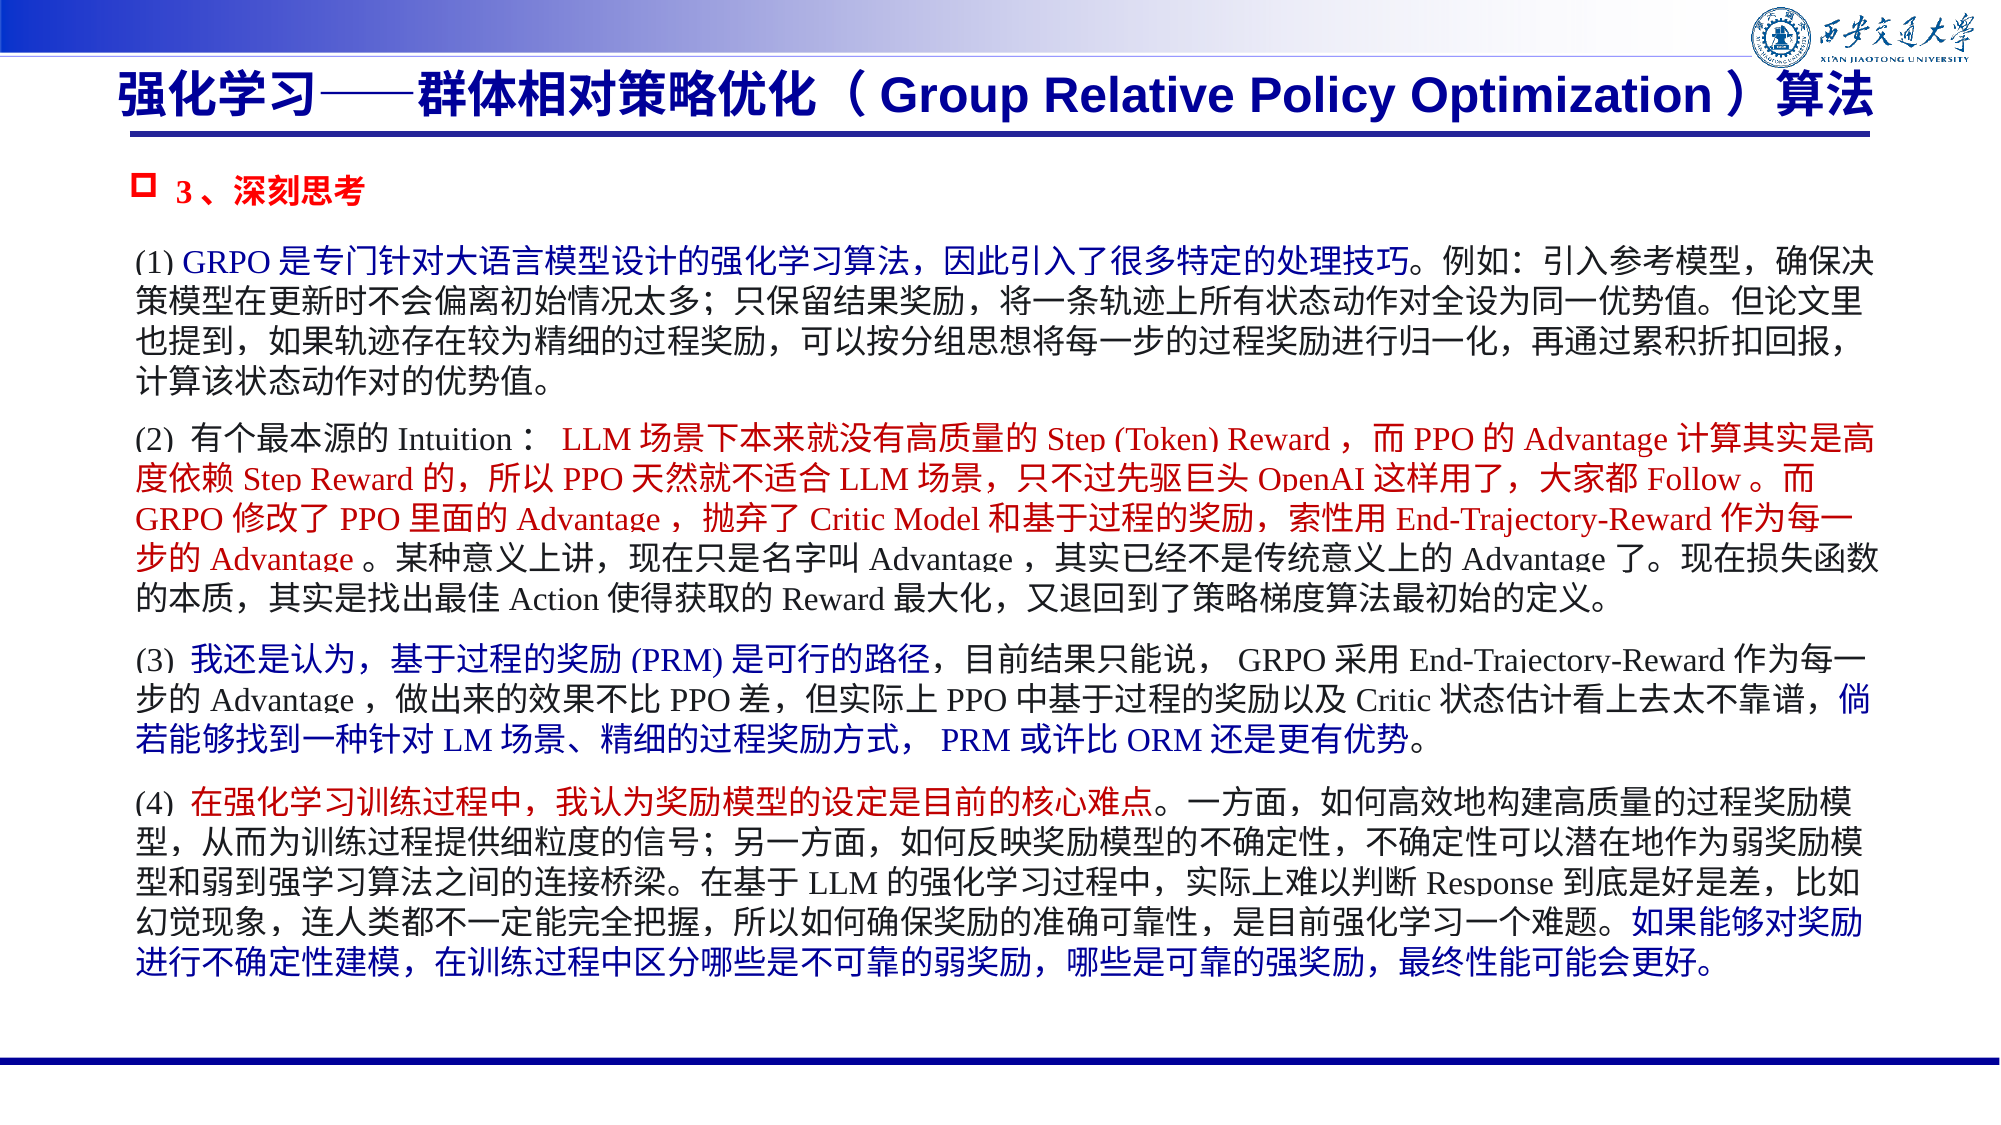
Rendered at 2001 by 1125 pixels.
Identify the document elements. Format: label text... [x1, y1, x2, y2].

text_box (3) 我还是认为，基于过程的奖励(PRM)是可行的路径，目前结果只能说，GRPO采用End-Trajectory-Reward作为每一步的Advantage，做出来的效果不比PPO差，但实际上PPO中基于过程的奖励以及Critic状态估计看上去太不靠谱，倘若能够找到一种针对LM场景、精细的过程奖励方式，PRM或许比ORM还是更有优势。 [121, 630, 1900, 766]
text_box (2) 有个最本源的Intuition：LLM场景下本来就没有高质量的Step (Token) Reward，而PPO的Advantage计算其实是高度依赖Step Reward的，所以PPO天然就不适合LLM场景，只不过先驱巨头OpenAI这样用了，大家都Follow。而GRPO修改了PPO里面的Advantage，抛弃了Critic Model和基于过程的奖励，索性用End-Trajectory-Reward作为每一步的Advantage。某种意义上讲，现在只是名字叫Advantage，其实已经不是传统意义上的Advantage了。现在损失函数的本质，其实是找出最佳Action使得获取的Reward最大化，又退回到了策略梯度算法最初始的定义。 [120, 410, 1900, 625]
text_box 3、深刻思考 [114, 162, 1115, 218]
picture [0, 0, 1974, 68]
text_box 强化学习——群体相对策略优化（Group Relative Policy Optimization）算法 [102, 54, 1891, 130]
text_box (1) GRPO是专门针对大语言模型设计的强化学习算法，因此引入了很多特定的处理技巧。例如：引入参考模型，确保决策模型在更新时不会偏离初始情况太多；只保留结果奖励，将一条轨迹上所有状态动作对全设为同一优势值。但论文里也提到，如果轨迹存在较为精细的过程奖励，可以按分组思想将每一步的过程奖励进行归一化，再通过累积折扣回报，计算该状态动作对的优势值。 [120, 233, 1900, 408]
text_box (4) 在强化学习训练过程中，我认为奖励模型的设定是目前的核心难点。一方面，如何高效地构建高质量的过程奖励模型，从而为训练过程提供细粒度的信号；另一方面，如何反映奖励模型的不确定性，不确定性可以潜在地作为弱奖励模型和弱到强学习算法之间的连接桥梁。在基于LLM的强化学习过程中，实际上难以判断Response到底是好是差，比如幻觉现象，连人类都不一定能完全把握，所以如何确保奖励的准确可靠性，是目前强化学习一个难题。如果能够对奖励进行不确定性建模，在训练过程中区分哪些是不可靠的弱奖励，哪些是可靠的强奖励，最终性能可能会更好。 [120, 773, 1900, 989]
